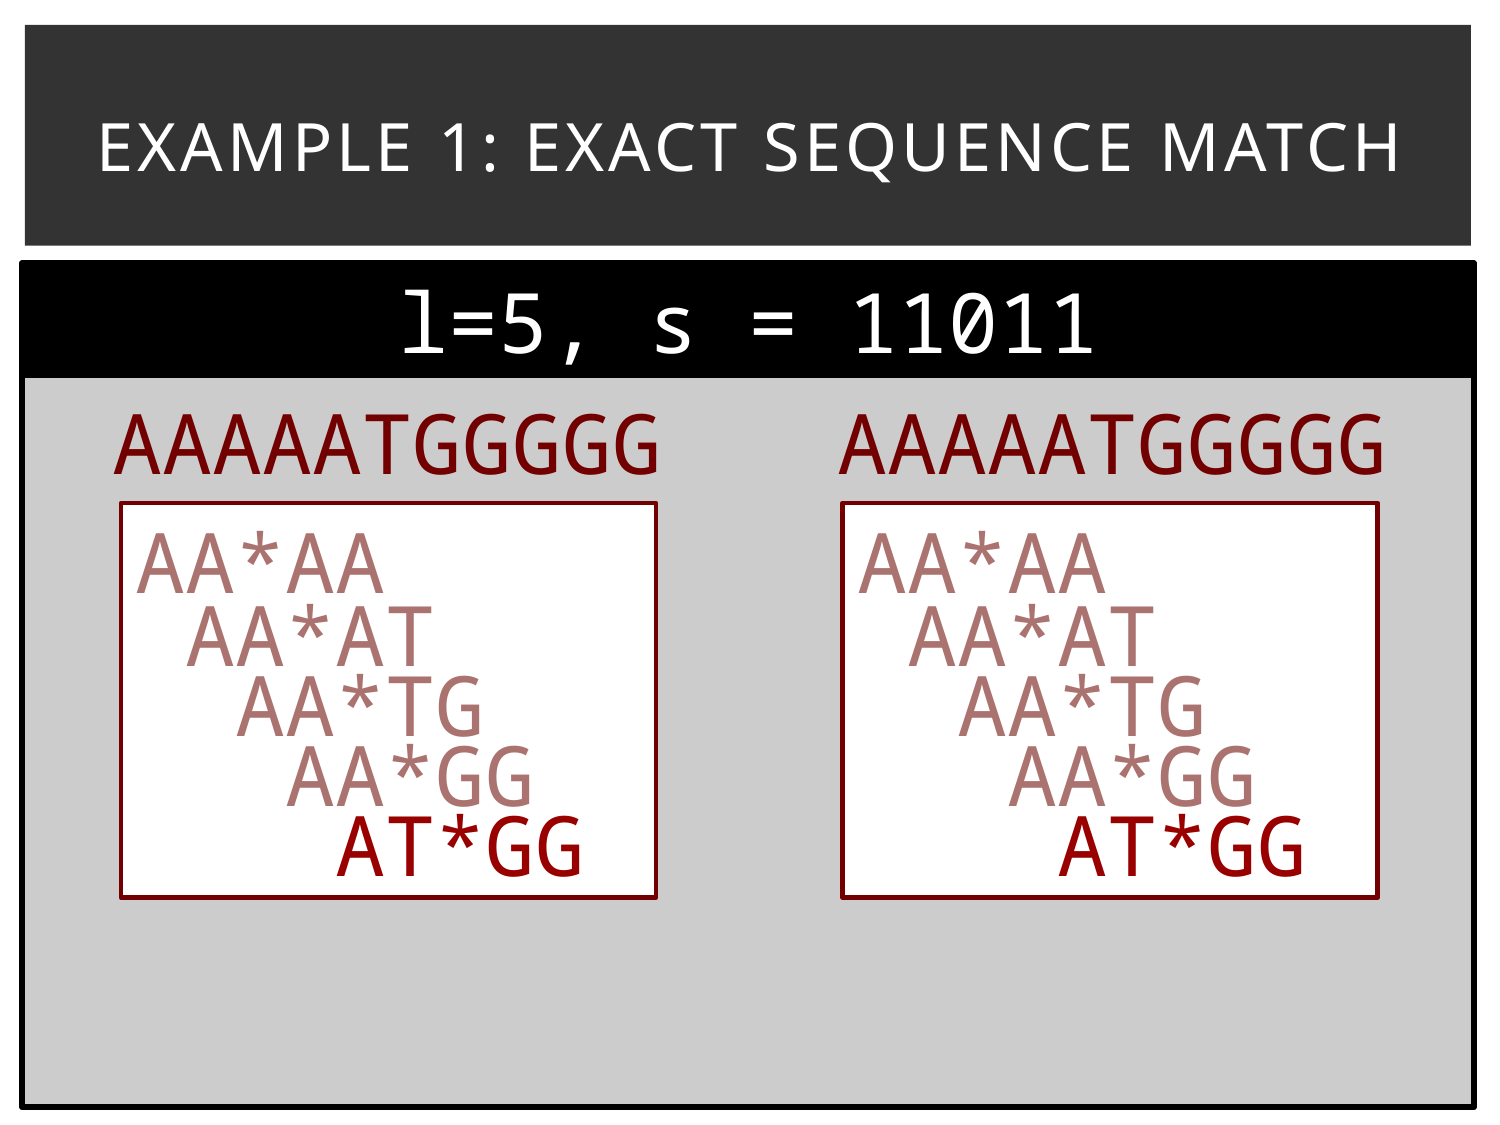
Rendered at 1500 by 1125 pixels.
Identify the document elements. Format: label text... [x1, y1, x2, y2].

text_box l=5, s = 11011 [22, 263, 1474, 378]
text_box AAAAATGGGGG [62, 383, 713, 499]
text_box AA*AA AA*AT AA*TG AA*GG AT*GG [119, 501, 657, 899]
title Example 1: Exact Sequence Match [62, 58, 1438, 232]
text_box AA*AA AA*AT AA*TG AA*GG AT*GG [841, 501, 1379, 899]
text_box AAAAATGGGGG [787, 383, 1438, 499]
text_box [21, 262, 1475, 1109]
